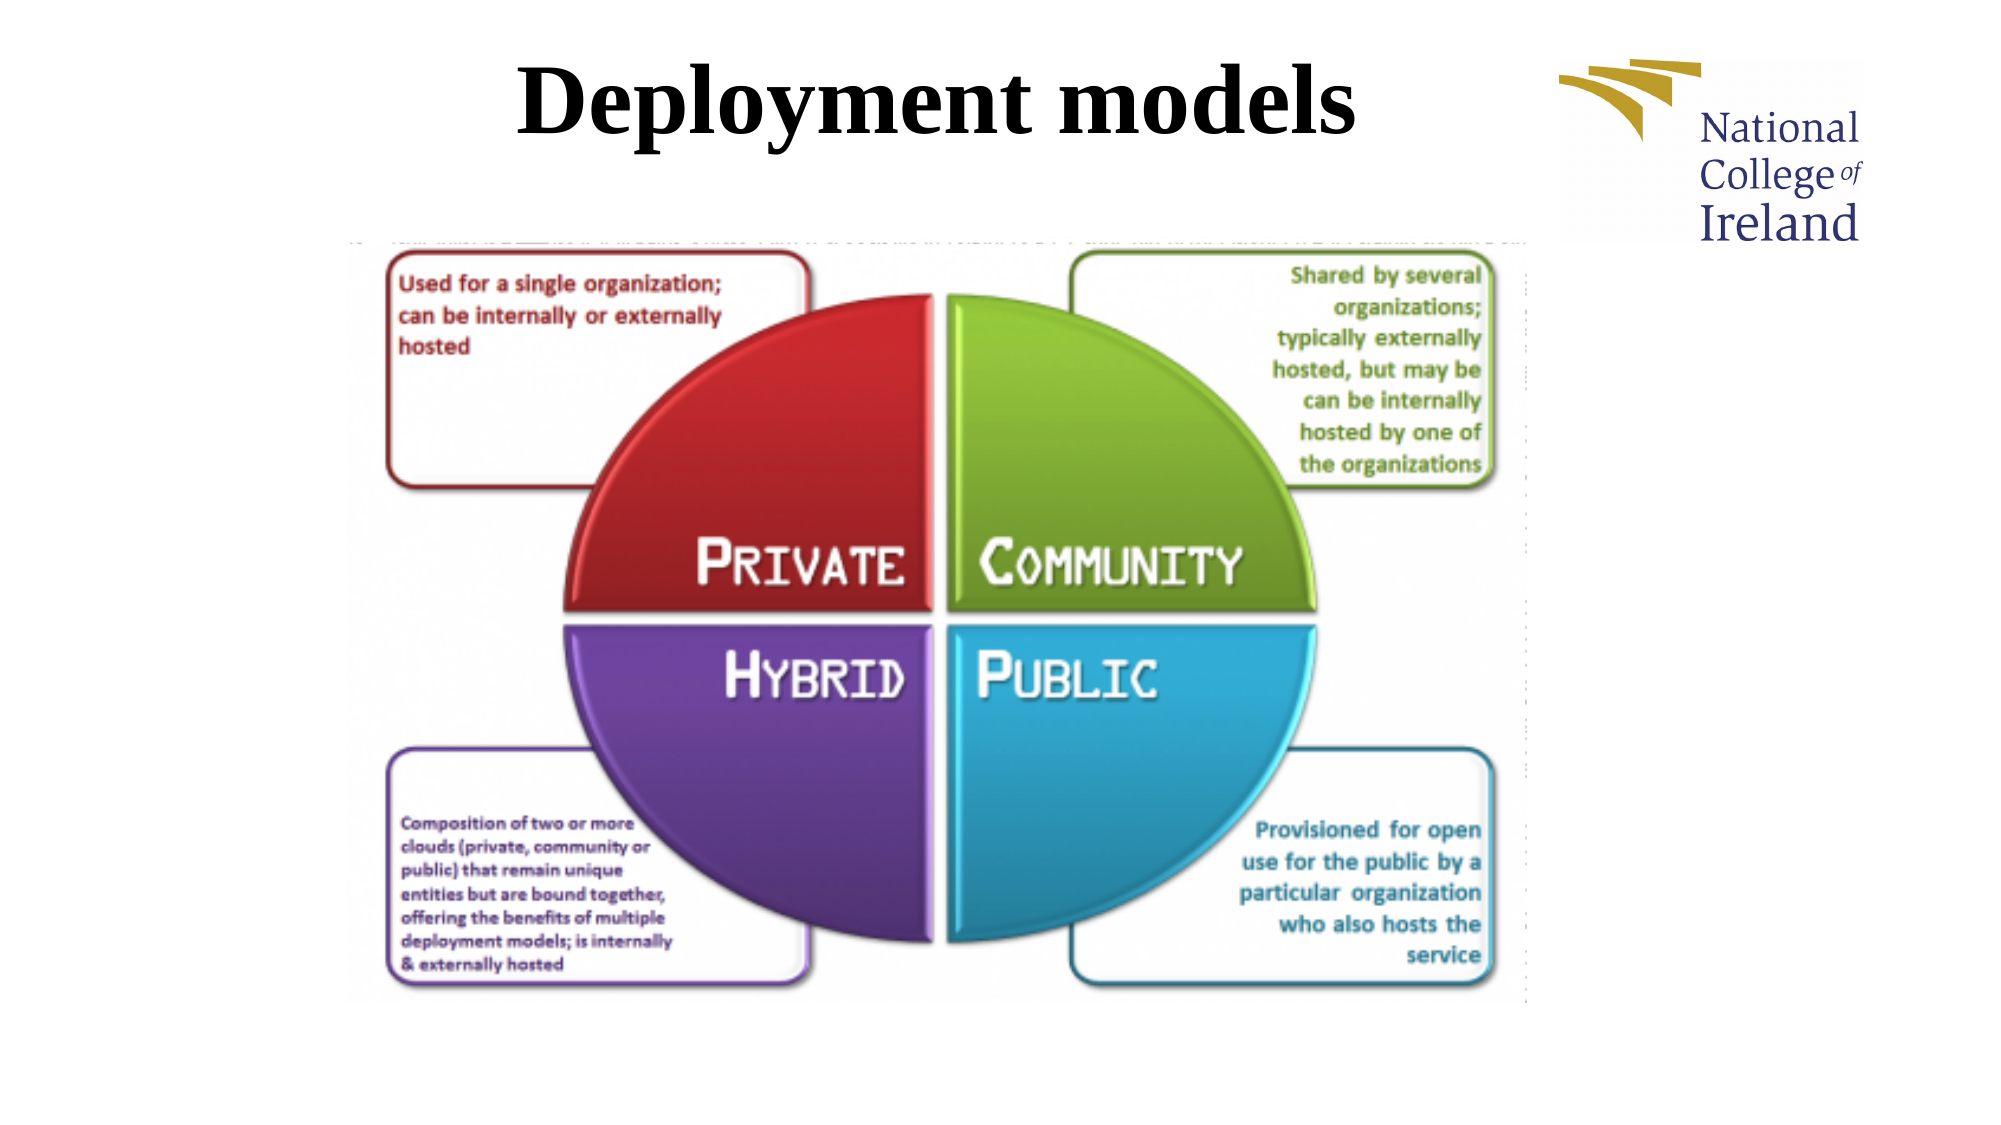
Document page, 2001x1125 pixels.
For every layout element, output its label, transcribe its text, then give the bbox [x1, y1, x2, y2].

title Deployment models [375, 81, 1500, 163]
picture [1559, 59, 1863, 241]
picture [346, 237, 1529, 1003]
